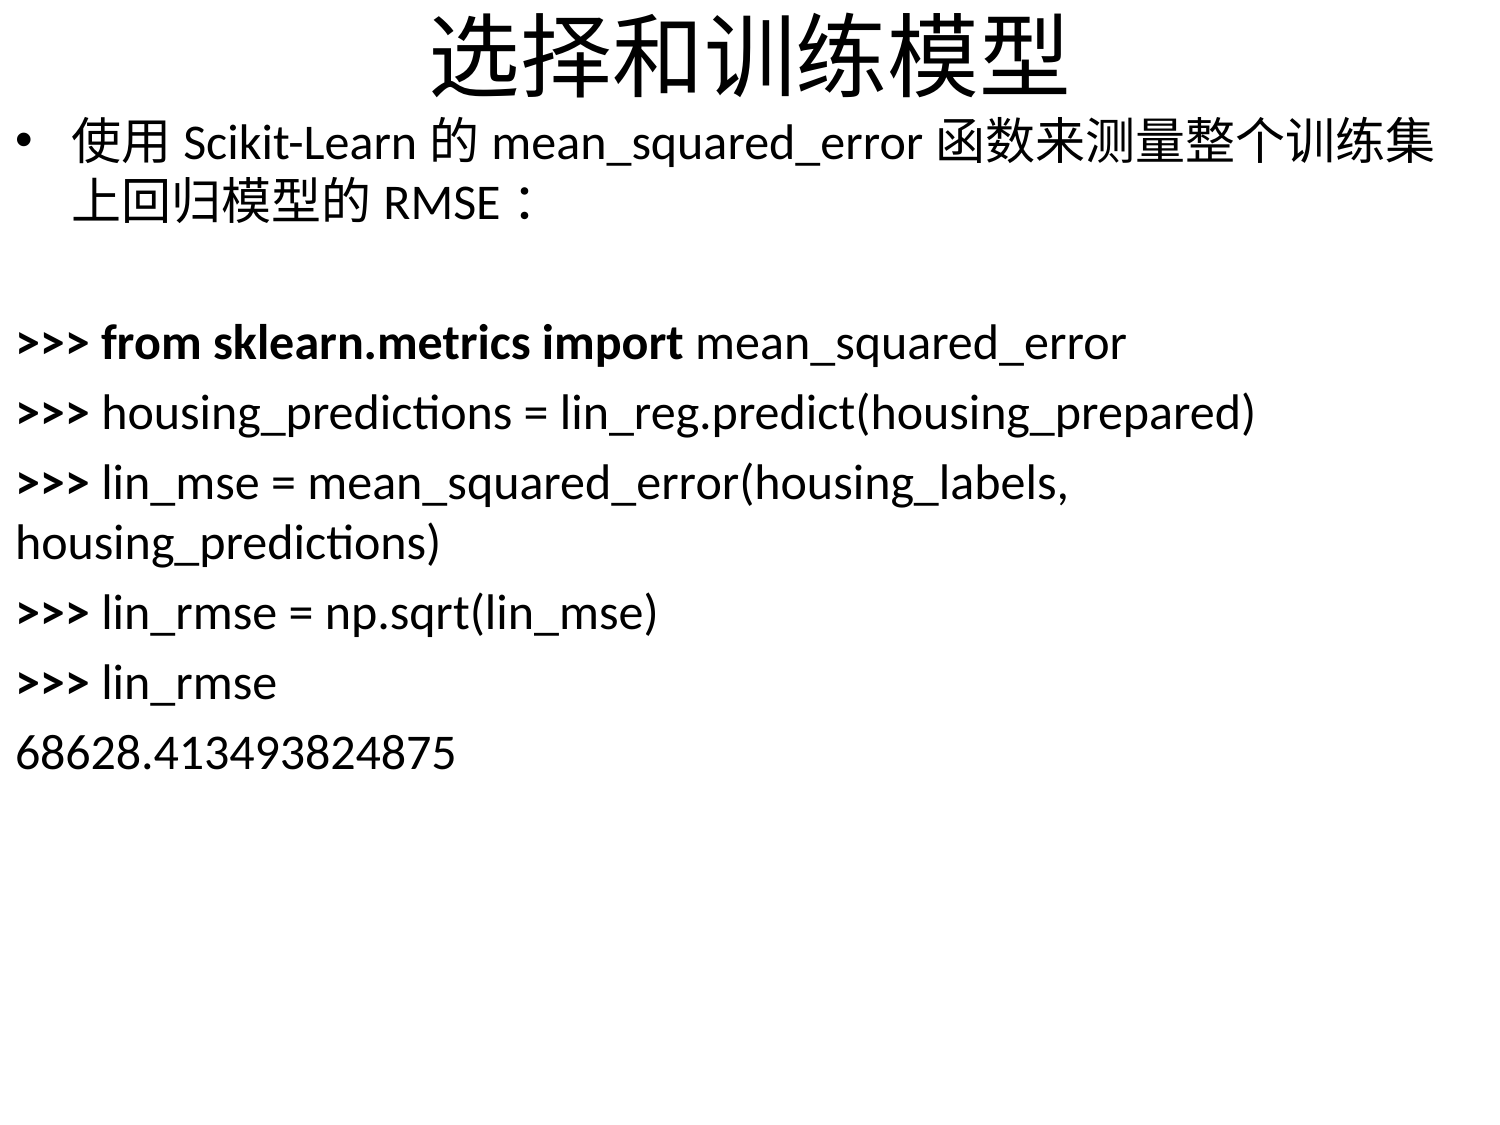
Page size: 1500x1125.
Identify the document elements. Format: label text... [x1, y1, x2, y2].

title 选择和训练模型 [75, 0, 1425, 148]
list 使用Scikit-Learn的mean_squared_error函数来测量整个训练集上回归模型的RMSE： >>> from sklearn.metrics import mean_squared_error >>> housing_predictions = lin_reg.predict(housing_prepared) >>> lin_mse = mean_squared_error(housing_labels, housing_predictions) >>> lin_rmse = np.sqrt(lin_mse) >>> lin_rmse 68628.413493824875 [0, 101, 1500, 1031]
